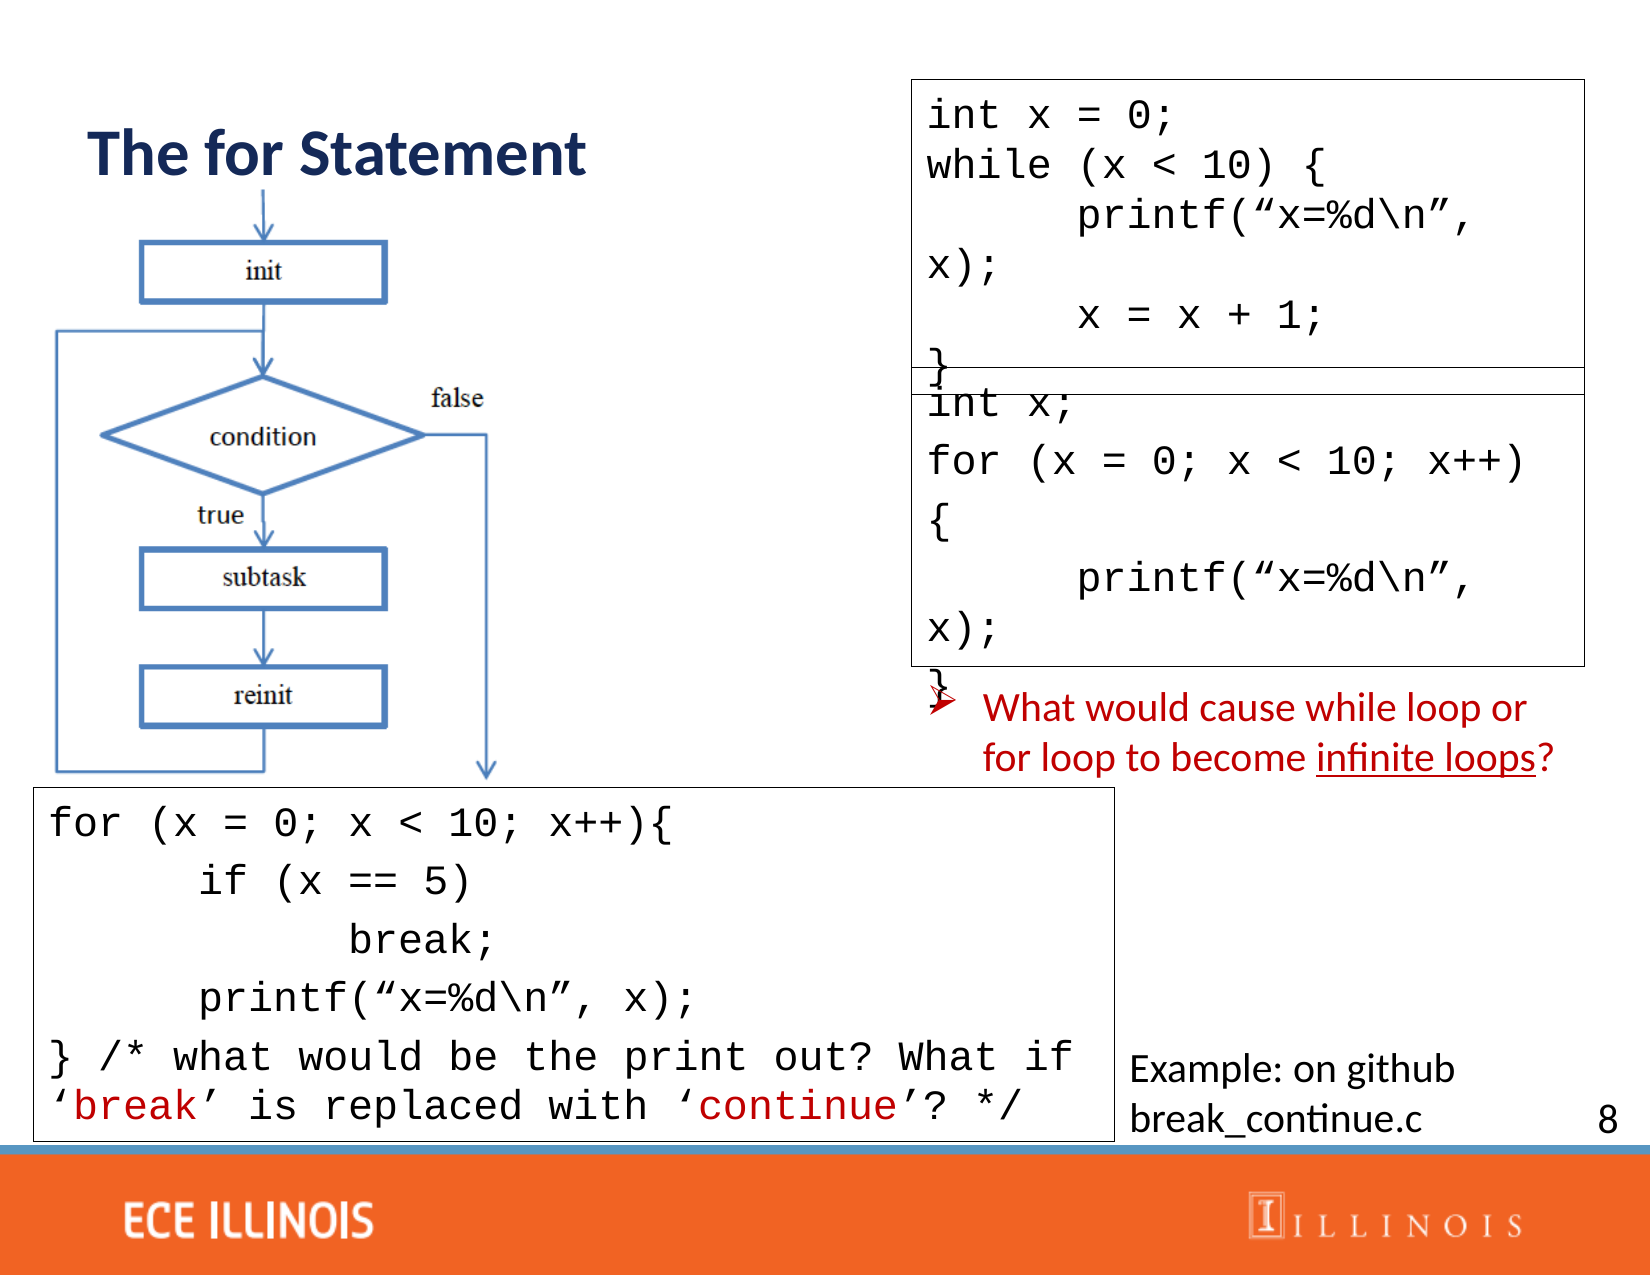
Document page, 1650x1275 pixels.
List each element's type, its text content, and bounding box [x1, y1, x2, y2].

text_box Example: on github break_continue.c [1114, 1033, 1526, 1149]
list The for Statement [72, 101, 911, 224]
list The for Statement [1585, 101, 1590, 224]
picture [3, 186, 515, 789]
text_box 8 [1582, 1084, 1634, 1150]
list int x; for (x = 0; x < 10; x++) { printf(“x=%d\n”, x); } [911, 395, 1585, 667]
text_box for (x = 0; x < 10; x++){ if (x == 5) break; printf(“x=%d\n”, x); } /* what would be the print out? What if ‘break’ is replaced with ‘continue’? */ [33, 787, 1115, 1142]
text_box int x = 0; while (x < 10) { printf(“x=%d\n”, x); x = x + 1; } [911, 79, 1585, 395]
text_box What would cause while loop or for loop to become infinite loops? [911, 672, 1589, 788]
